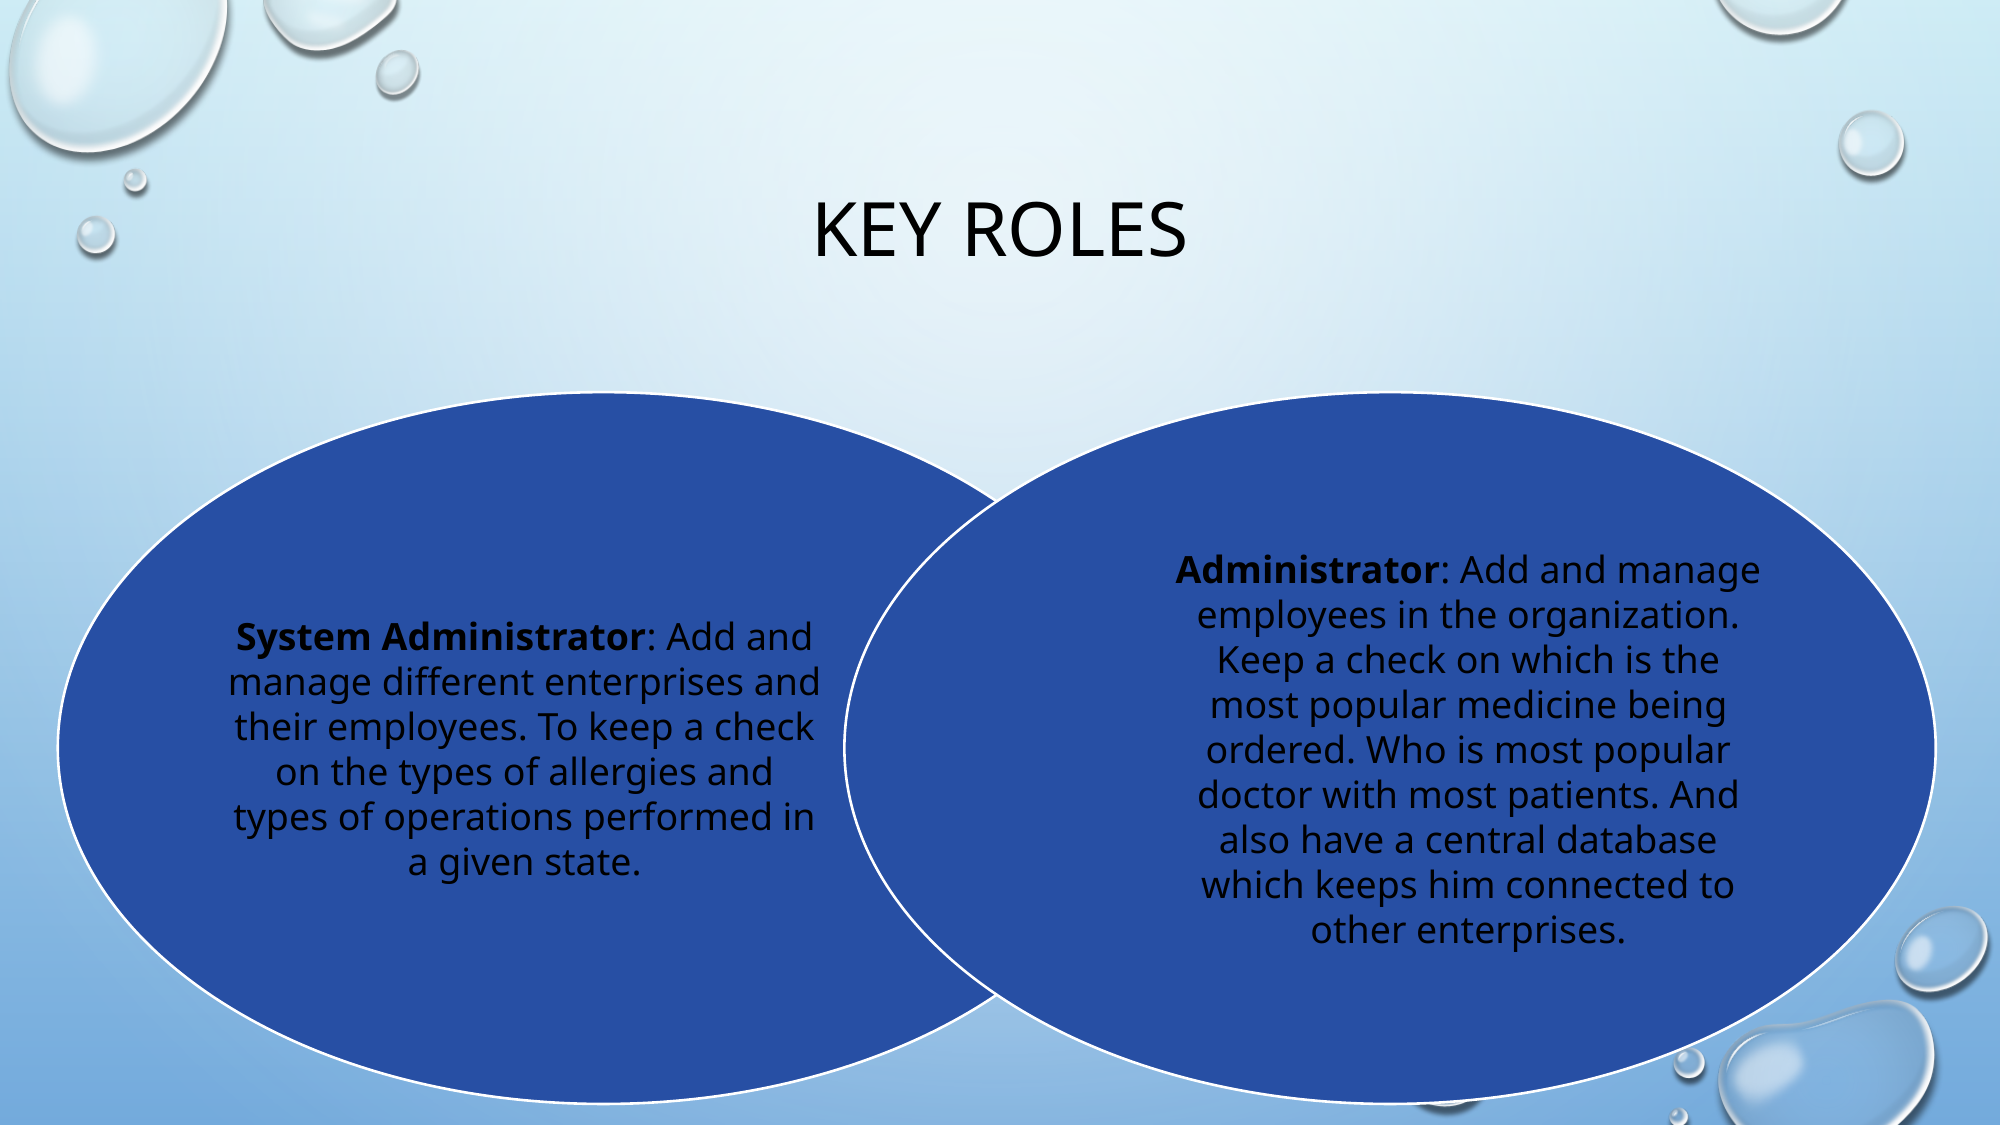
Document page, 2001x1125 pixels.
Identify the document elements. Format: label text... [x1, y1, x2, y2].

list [13, 388, 1981, 1105]
title Key roles [149, 101, 1851, 364]
picture [0, 0, 2000, 1125]
